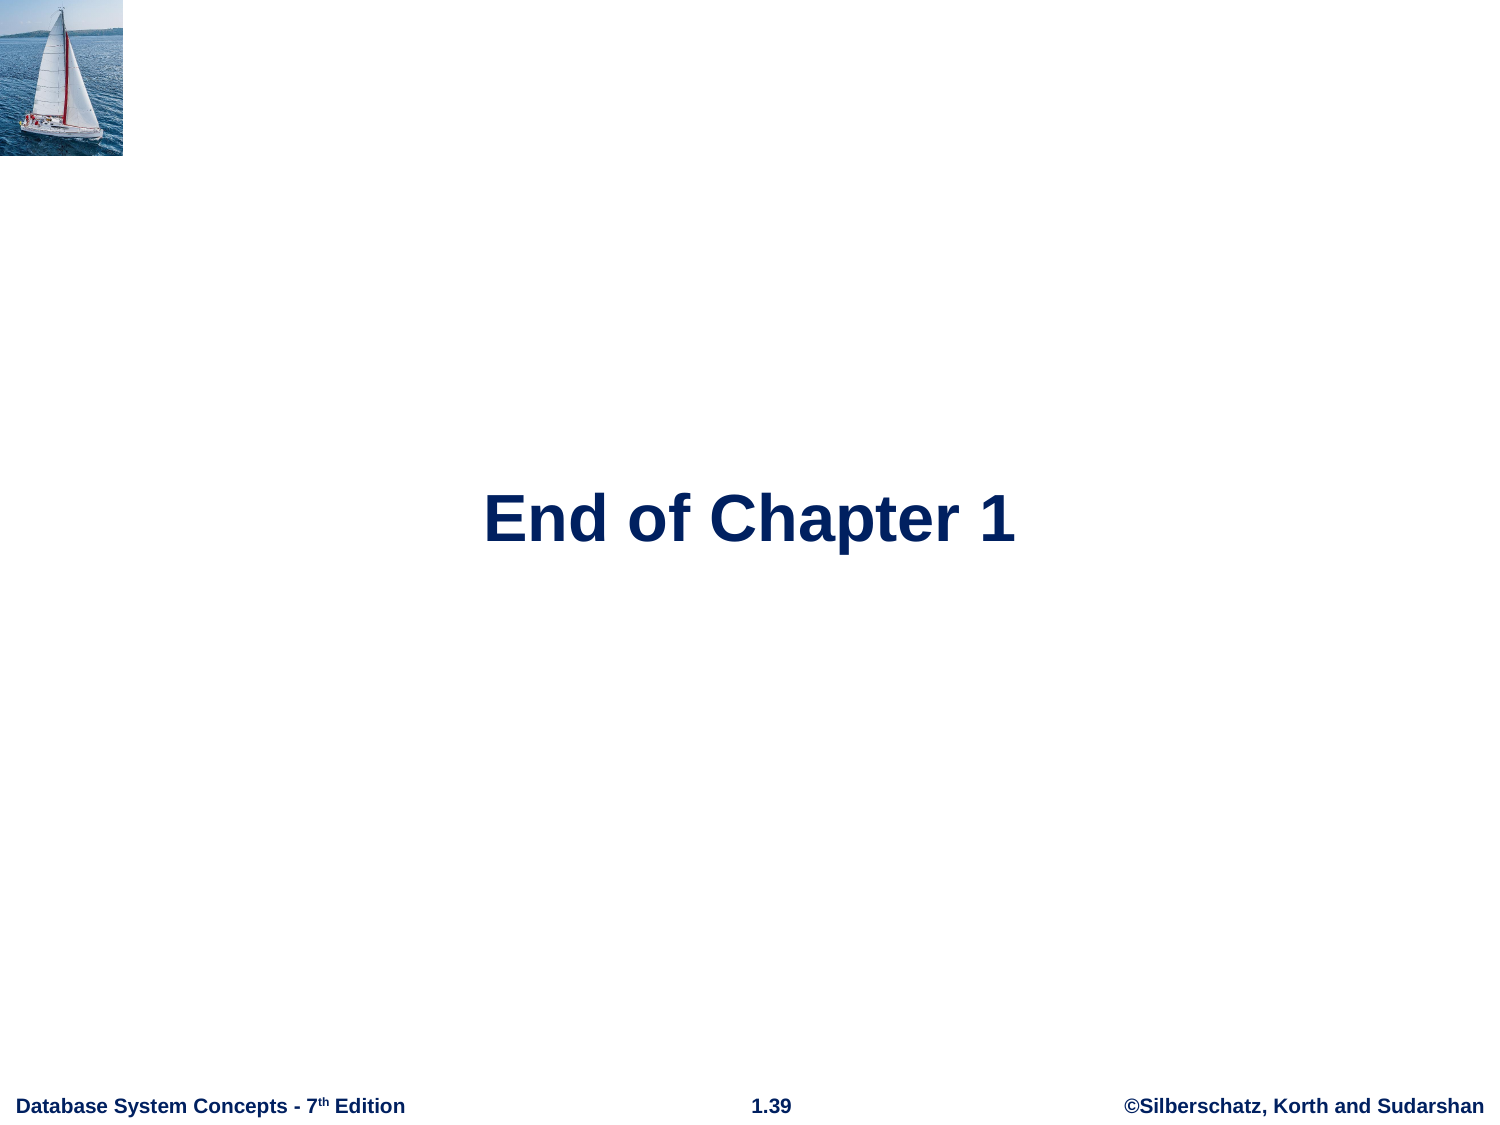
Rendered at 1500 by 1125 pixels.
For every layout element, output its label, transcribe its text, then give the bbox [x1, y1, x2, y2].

title End of Chapter 1 [271, 421, 1229, 563]
picture [0, 0, 123, 156]
